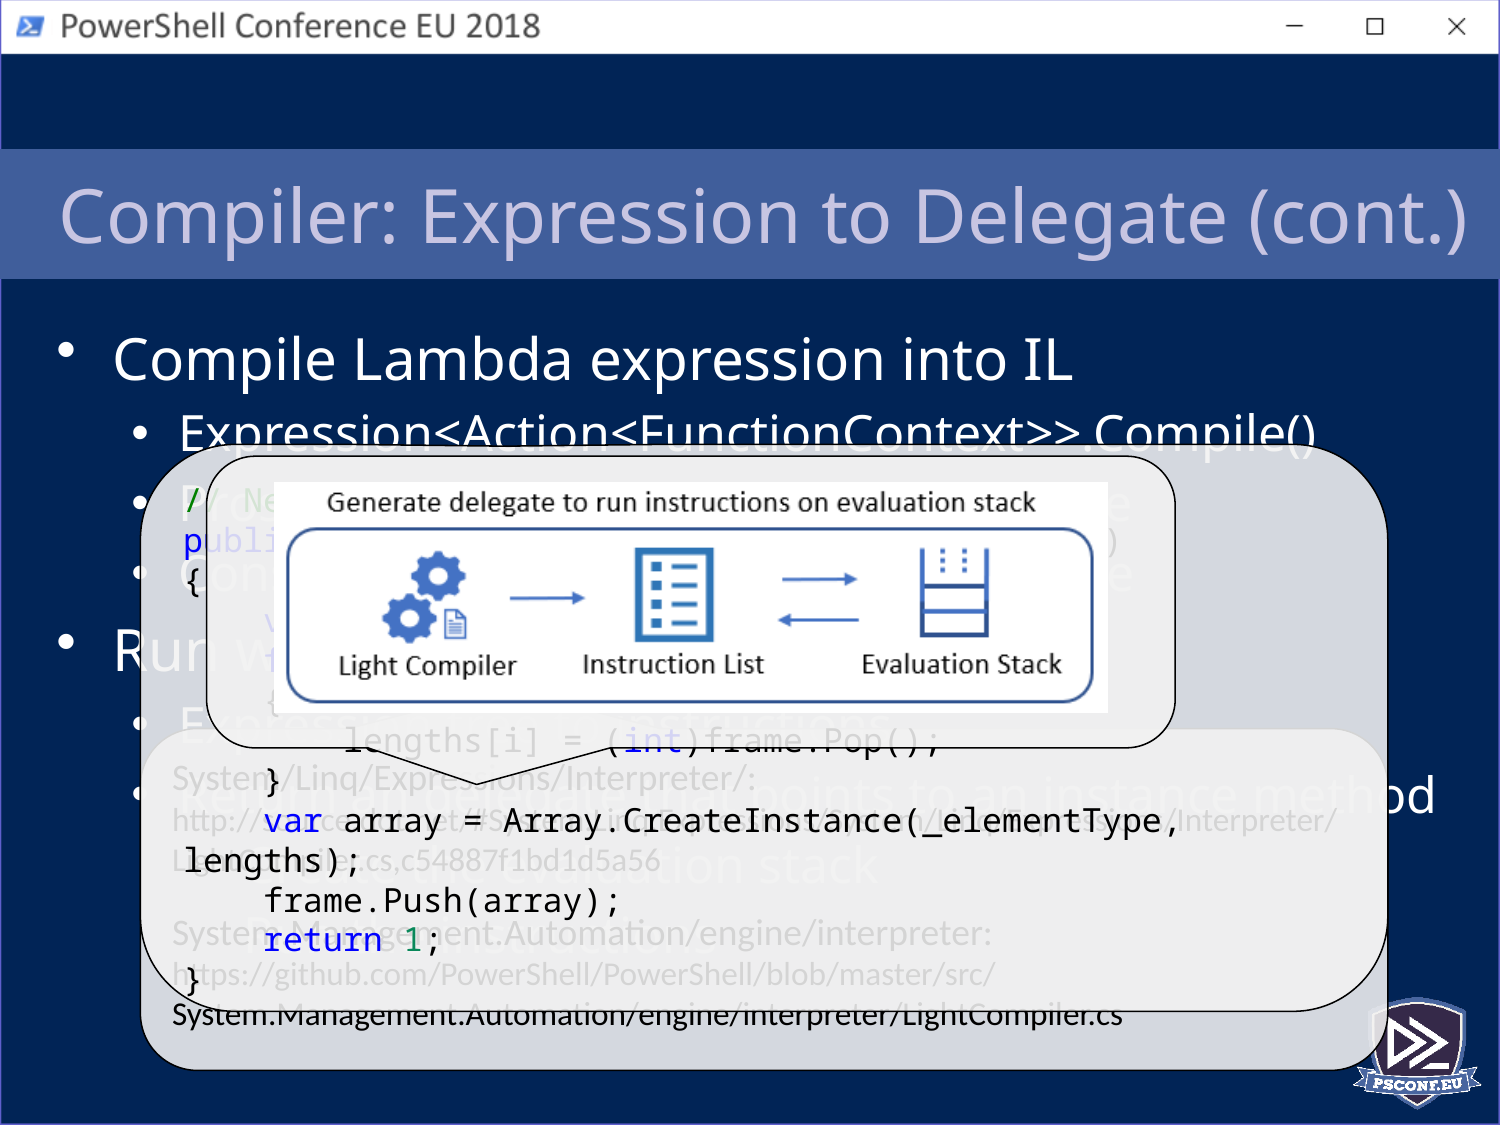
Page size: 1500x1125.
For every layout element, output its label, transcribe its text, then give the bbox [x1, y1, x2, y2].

title Compiler: Expression to Delegate (cont.) [0, 149, 1500, 279]
picture [0, 279, 1500, 1125]
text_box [206, 455, 1176, 749]
picture [0, 0, 1500, 149]
text_box System/Linq/Expressions/Interpreter/: http://source.dot.net/#System.Linq.Expressions/System/Linq/Expressions/Interpreter/LightCompiler.cs,c54887f1bd1d5a56 System.Management.Automation/engine/interpreter: https://github.com/PowerShell/PowerShell/blob/master/src/System.Management.Automation/engine/interpreter/LightCompiler.cs [140, 928, 1388, 1071]
text_box // NewArrayBoundsInstruction public override int Run(InterpretedFrame frame) { var lengths = new int[_rank]; for (int i = _rank - 1; i >= 0; i--) { lengths[i] = (int)frame.Pop(); } var array = Array.CreateInstance(_elementType, lengths); frame.Push(array); return 1; } [140, 444, 1388, 1012]
list Compile Lambda expression into IL Expression<Action<FunctionContext>>.Compile() Pros: Generate very fast executable code Cons: Compilation to IL is very expensive Run with an interpreter Expression tree to instructions Return an delegate that points to an instance method Create the evaluation stack Run the instructions [41, 314, 1459, 1035]
